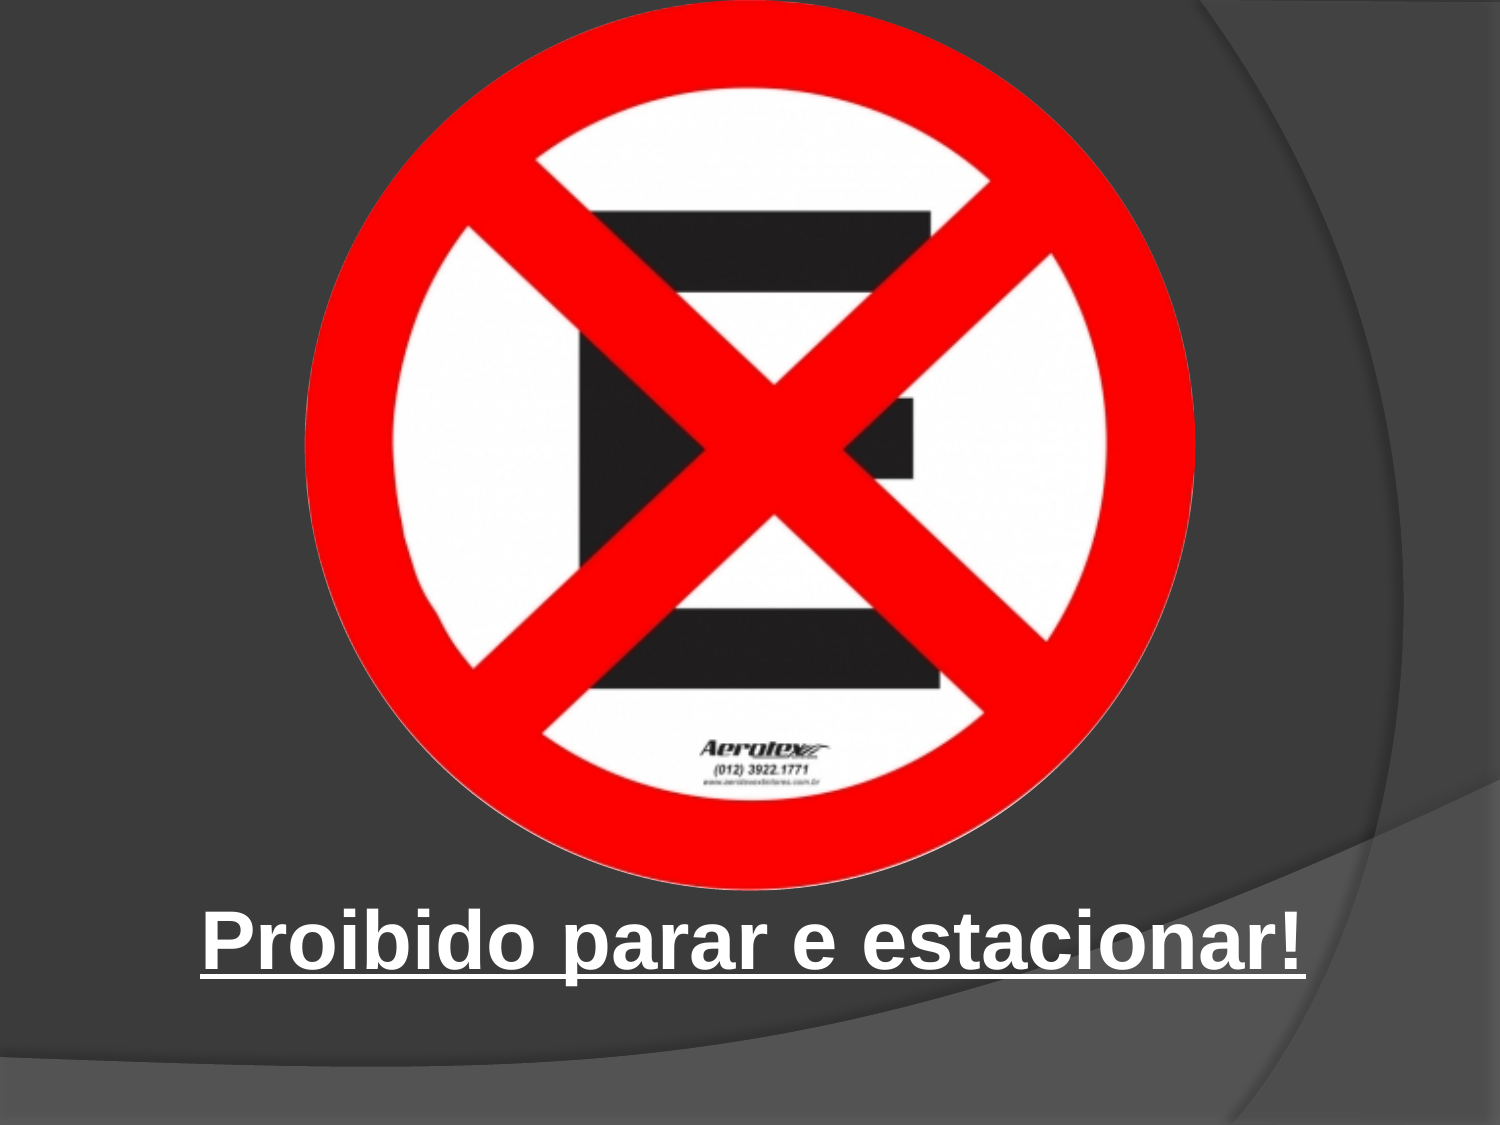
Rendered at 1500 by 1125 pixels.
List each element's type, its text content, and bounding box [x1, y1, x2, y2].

picture [304, 0, 1196, 891]
list Proibido parar e estacionar! [0, 262, 1500, 1125]
